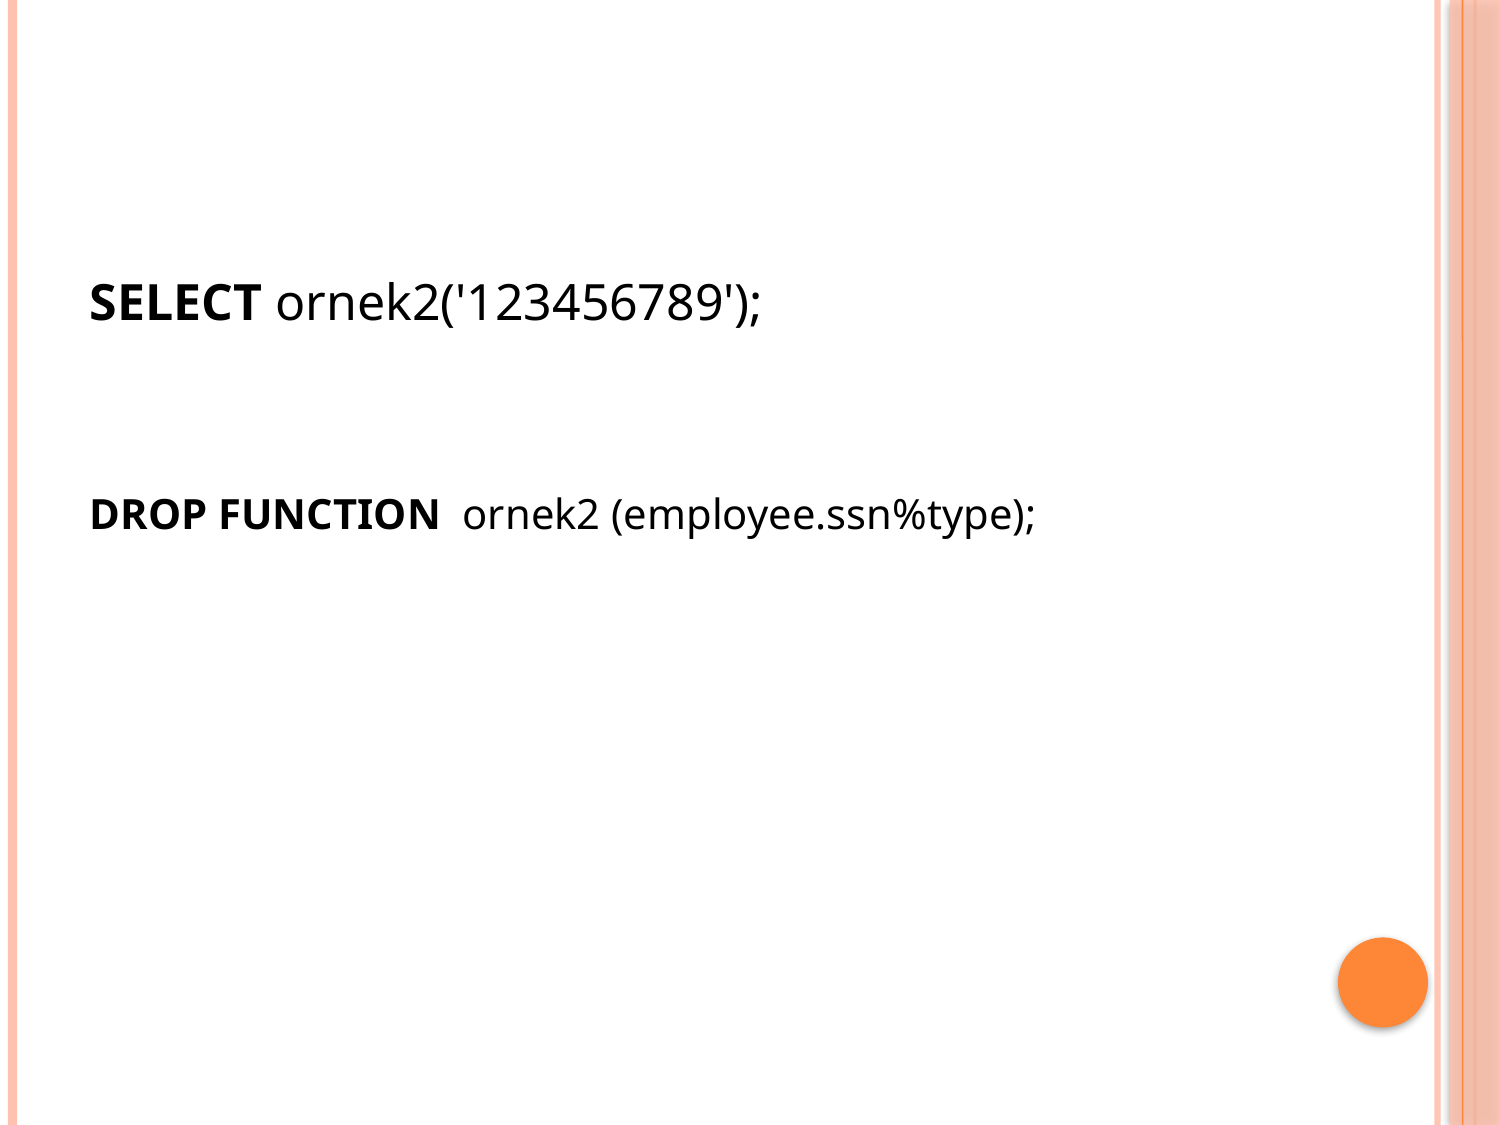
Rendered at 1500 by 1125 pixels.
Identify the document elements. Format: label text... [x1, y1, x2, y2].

list SELECT ornek2('123456789'); DROP FUNCTION ornek2 (employee.ssn%type); [75, 262, 1300, 1062]
